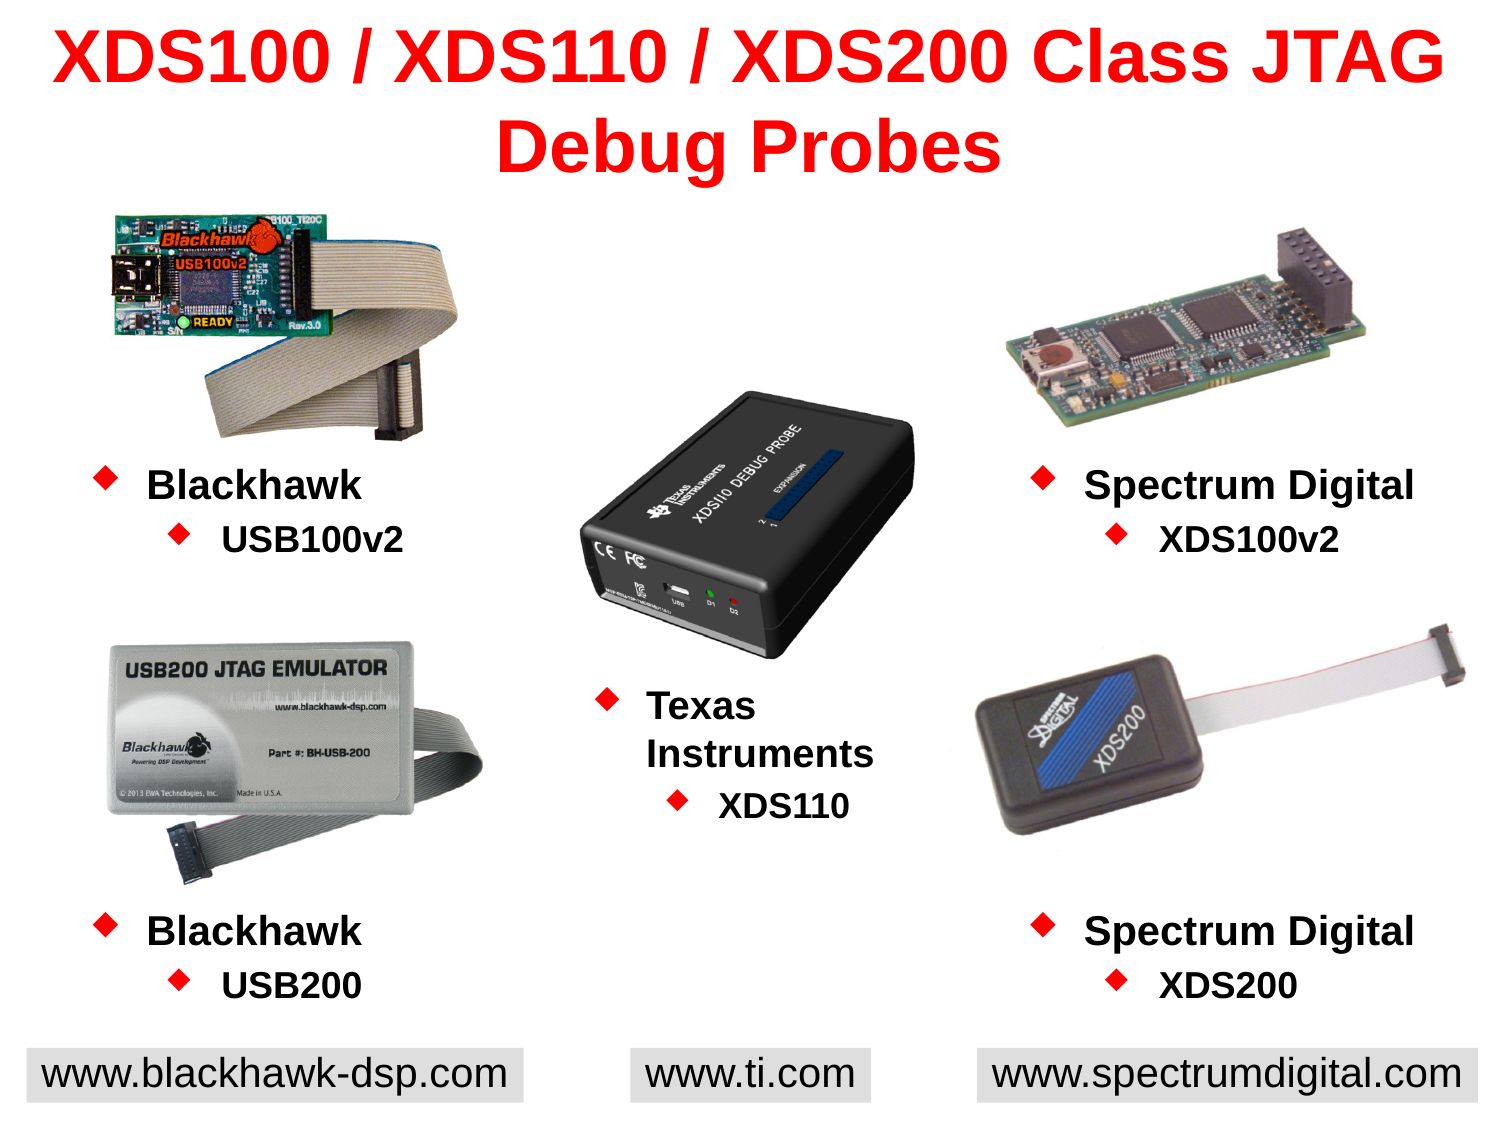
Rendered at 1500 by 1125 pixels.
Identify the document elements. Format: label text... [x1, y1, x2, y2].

text_box Texas Instruments XDS110 [577, 672, 925, 835]
text_box Blackhawk USB200 [74, 946, 450, 1022]
text_box www.ti.com [630, 1047, 872, 1103]
text_box www.blackhawk-dsp.com [26, 1047, 524, 1103]
picture [109, 213, 458, 476]
text_box www.spectrumdigital.com [976, 1047, 1478, 1103]
picture [980, 206, 1389, 451]
text_box Spectrum Digital XDS100v2 [1012, 450, 1440, 575]
picture [46, 577, 528, 938]
title XDS100 / XDS110 / XDS200 Class JTAG Debug Probes [0, 0, 1500, 122]
text_box Blackhawk USB100v2 [75, 450, 439, 575]
text_box Spectrum Digital XDS200 [1012, 928, 1434, 1022]
picture [925, 517, 1498, 922]
picture [575, 387, 919, 663]
